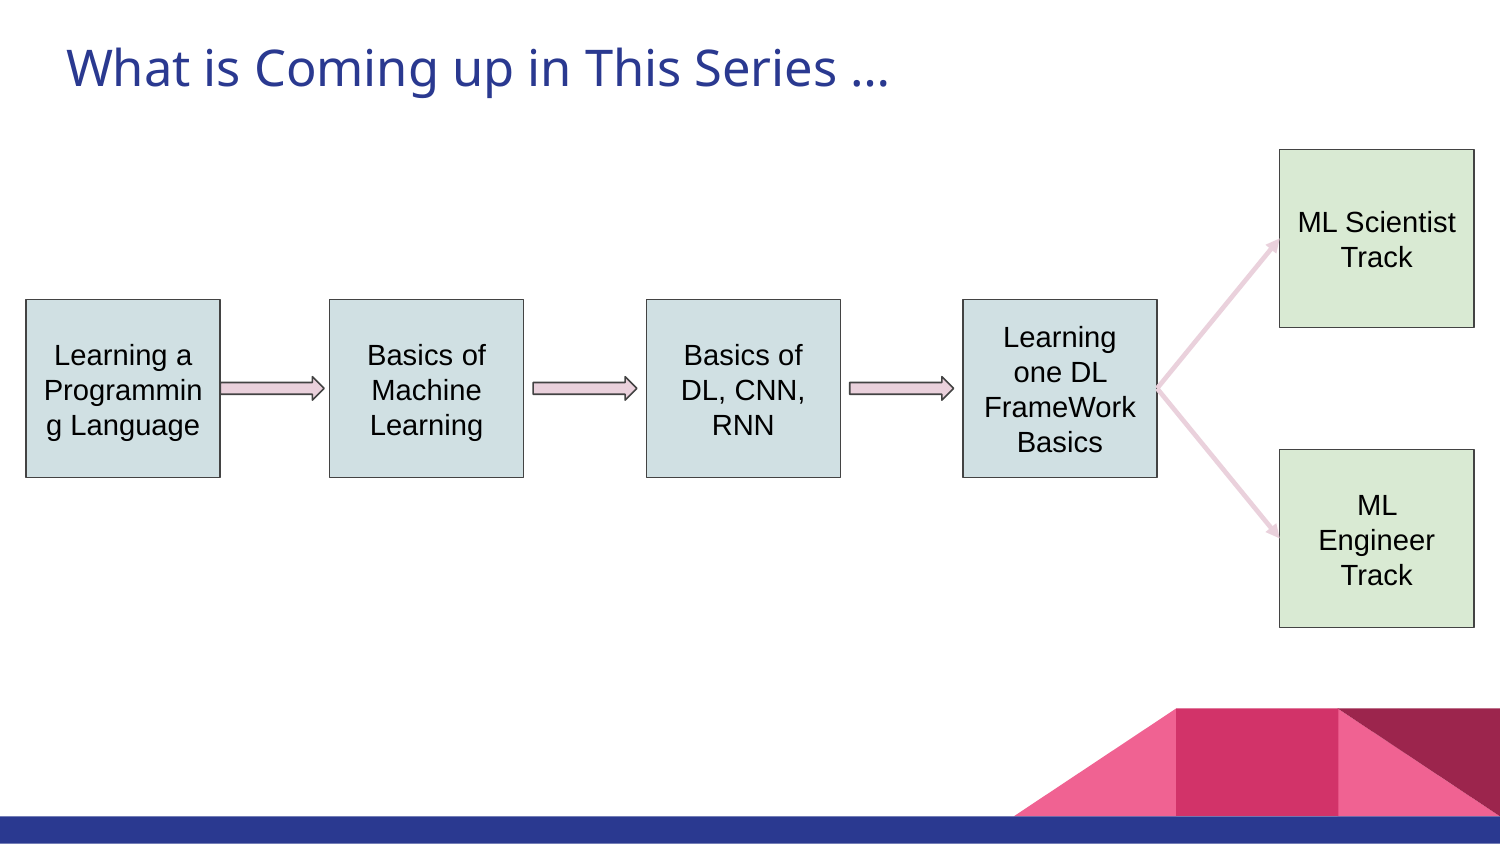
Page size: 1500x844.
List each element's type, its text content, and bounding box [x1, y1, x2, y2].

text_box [1156, 388, 1280, 539]
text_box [25, 299, 1151, 478]
text_box ML Scientist Track [1279, 149, 1474, 328]
text_box ML Engineer Track [1279, 449, 1474, 628]
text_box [1156, 238, 1280, 387]
title What is Coming up in This Series … [51, 17, 1449, 117]
